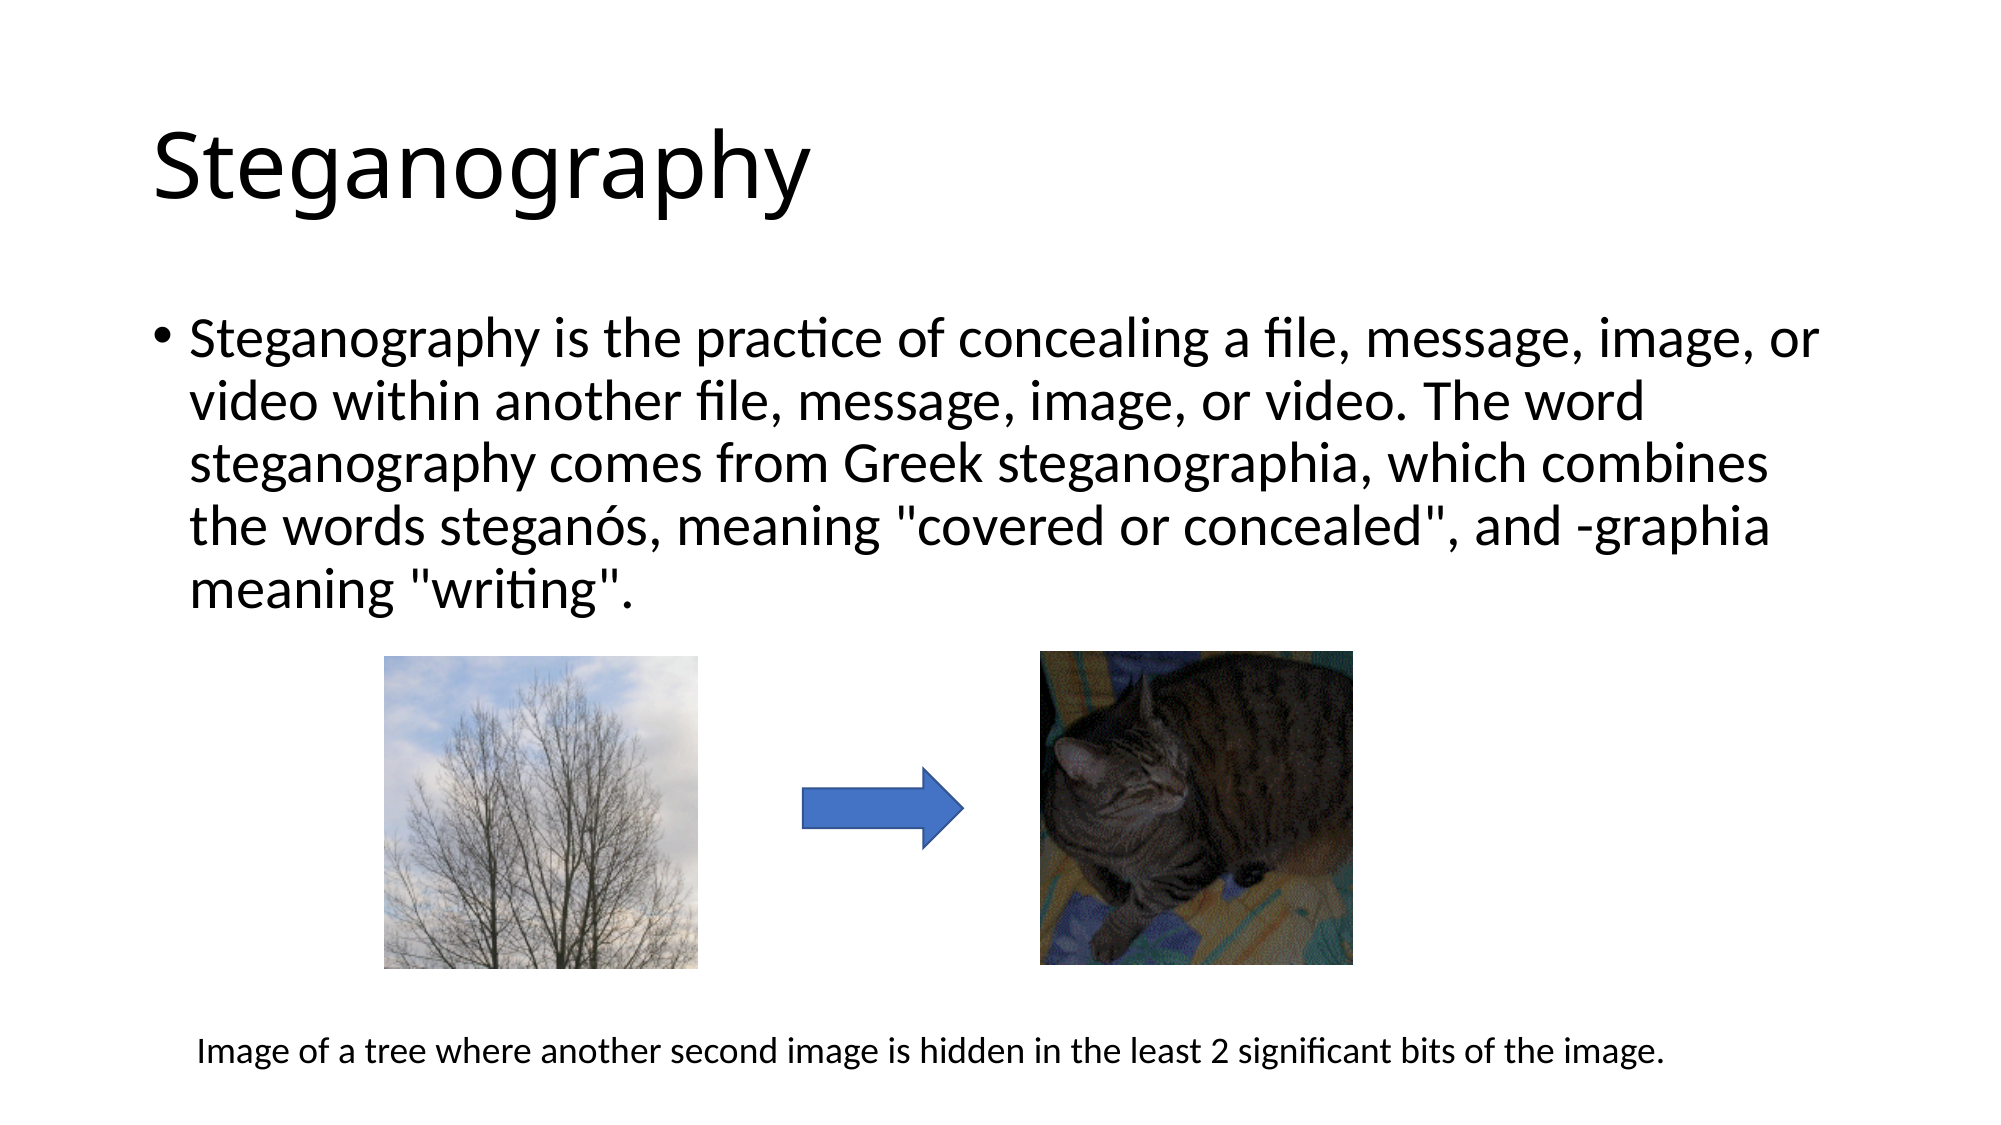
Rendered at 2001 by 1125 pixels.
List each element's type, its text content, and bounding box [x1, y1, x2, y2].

picture [1040, 651, 1353, 965]
text_box [801, 766, 965, 851]
picture [384, 656, 698, 969]
title Steganography [137, 59, 1863, 278]
list Steganography is the practice of concealing a file, message, image, or video within another file, message, image, or video. The word steganography comes from Greek steganographia, which combines the words steganós, meaning "covered or concealed", and -graphia meaning "writing". [137, 299, 1863, 1014]
text_box Image of a tree where another second image is hidden in the least 2 significant bits of the image. [181, 1018, 1714, 1079]
